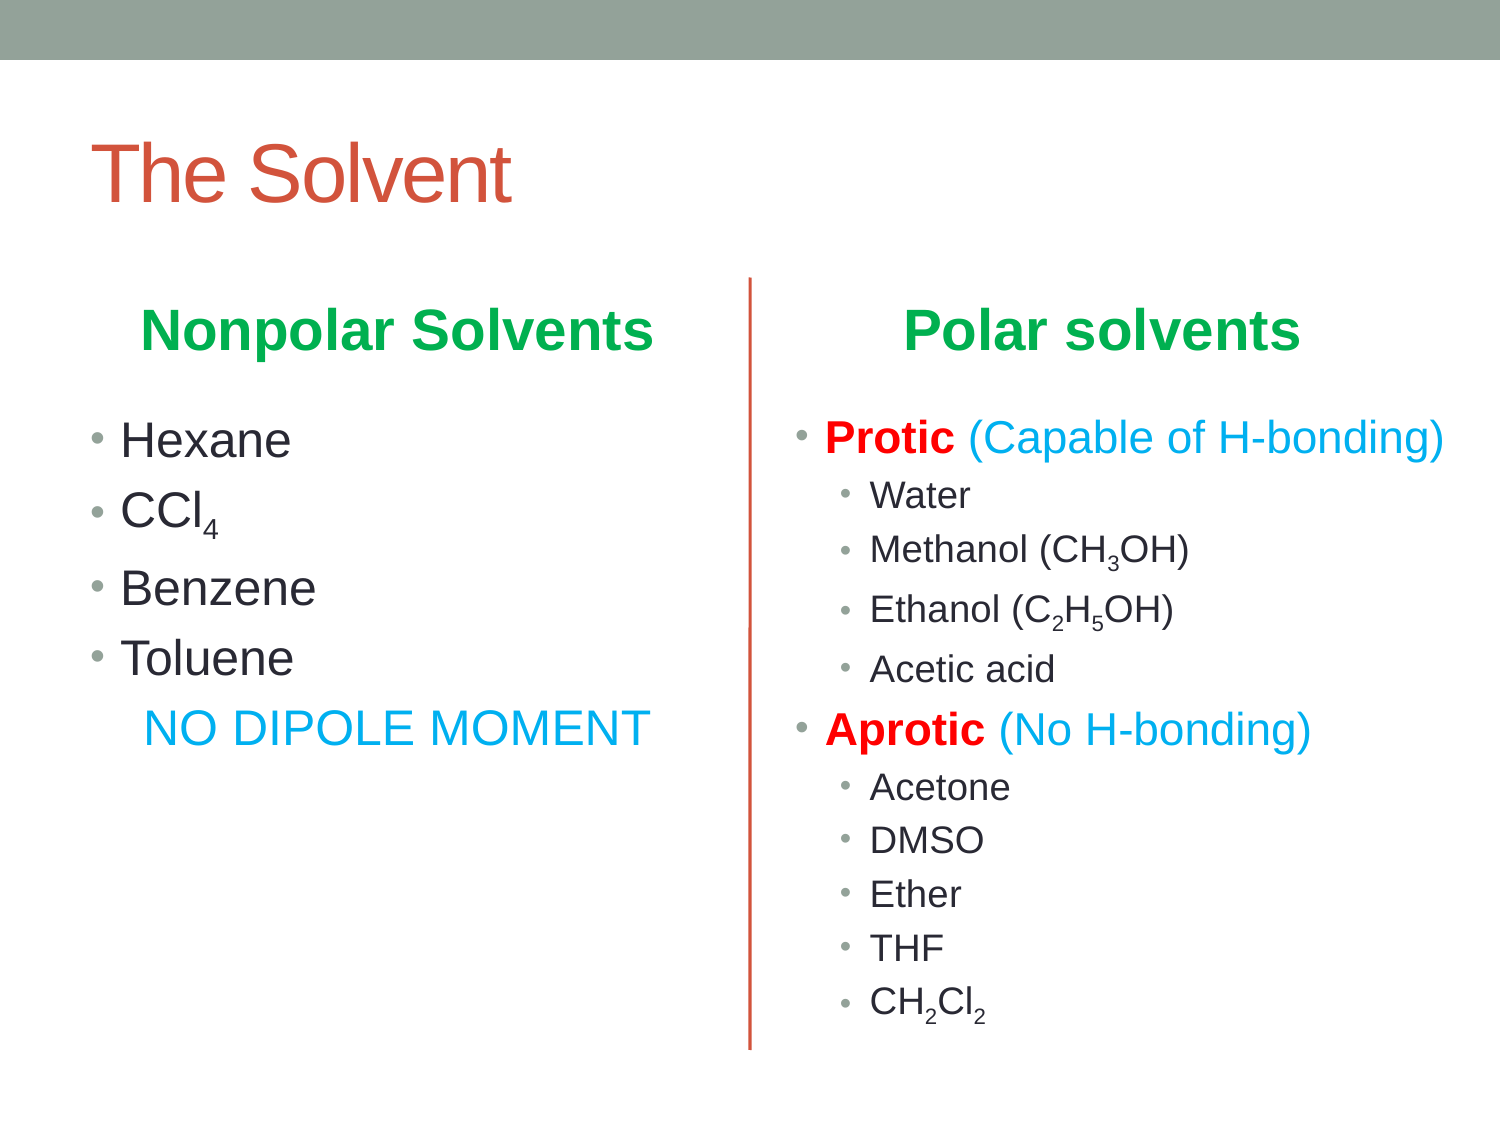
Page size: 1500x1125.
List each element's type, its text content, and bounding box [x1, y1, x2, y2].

list Protic (Capable of H-bonding) Water Methanol (CH3OH) Ethanol (C2H5OH) Acetic acid Aprotic (No H-bonding) Acetone DMSO Ether THF CH2Cl2 [780, 399, 1475, 1049]
list Nonpolar Solvents [75, 275, 720, 380]
list Polar solvents [780, 275, 1425, 380]
list Hexane CCl4 Benzene Toluene NO DIPOLE MOMENT [75, 399, 720, 1049]
title The Solvent [75, 87, 1425, 250]
